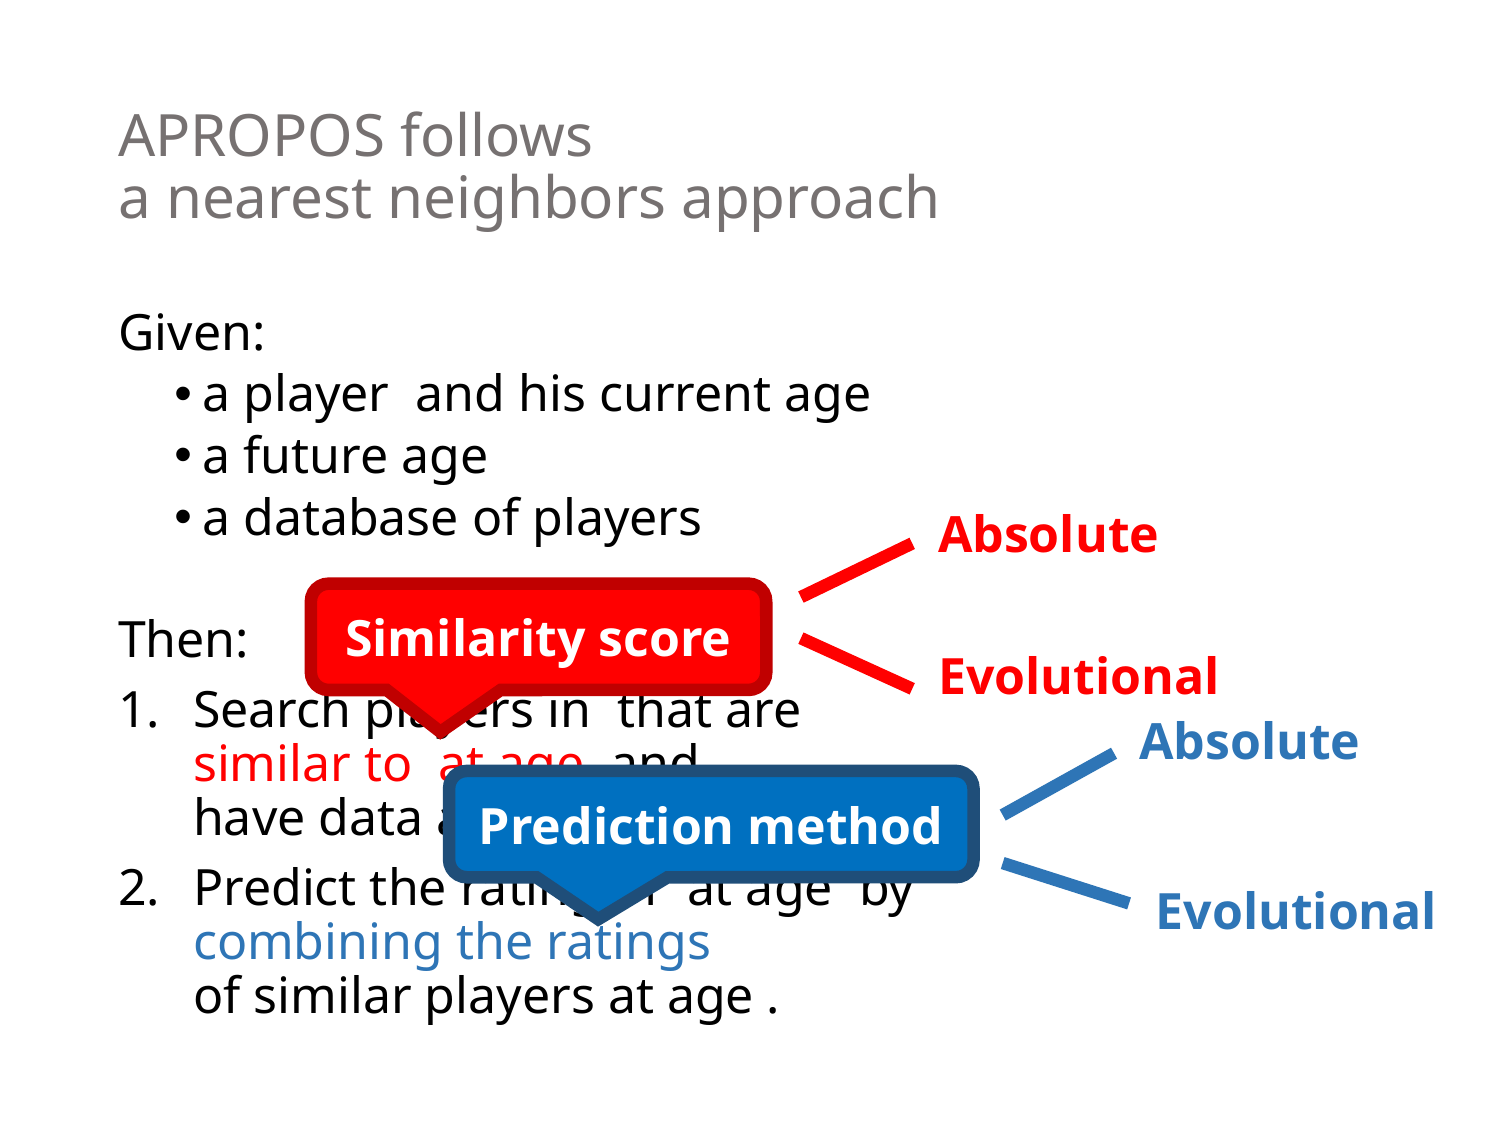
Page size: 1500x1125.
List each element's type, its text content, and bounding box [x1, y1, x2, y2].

text_box Absolute [1124, 702, 1441, 778]
title APROPOS follows a nearest neighbors approach [103, 59, 1397, 278]
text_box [800, 638, 913, 689]
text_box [800, 543, 913, 598]
text_box Similarity score [309, 582, 768, 734]
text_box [1002, 862, 1130, 904]
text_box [1002, 753, 1115, 816]
text_box Evolutional [1140, 871, 1472, 947]
text_box Prediction method [448, 769, 975, 921]
text_box Absolute [923, 495, 1240, 570]
text_box Evolutional [923, 636, 1264, 712]
